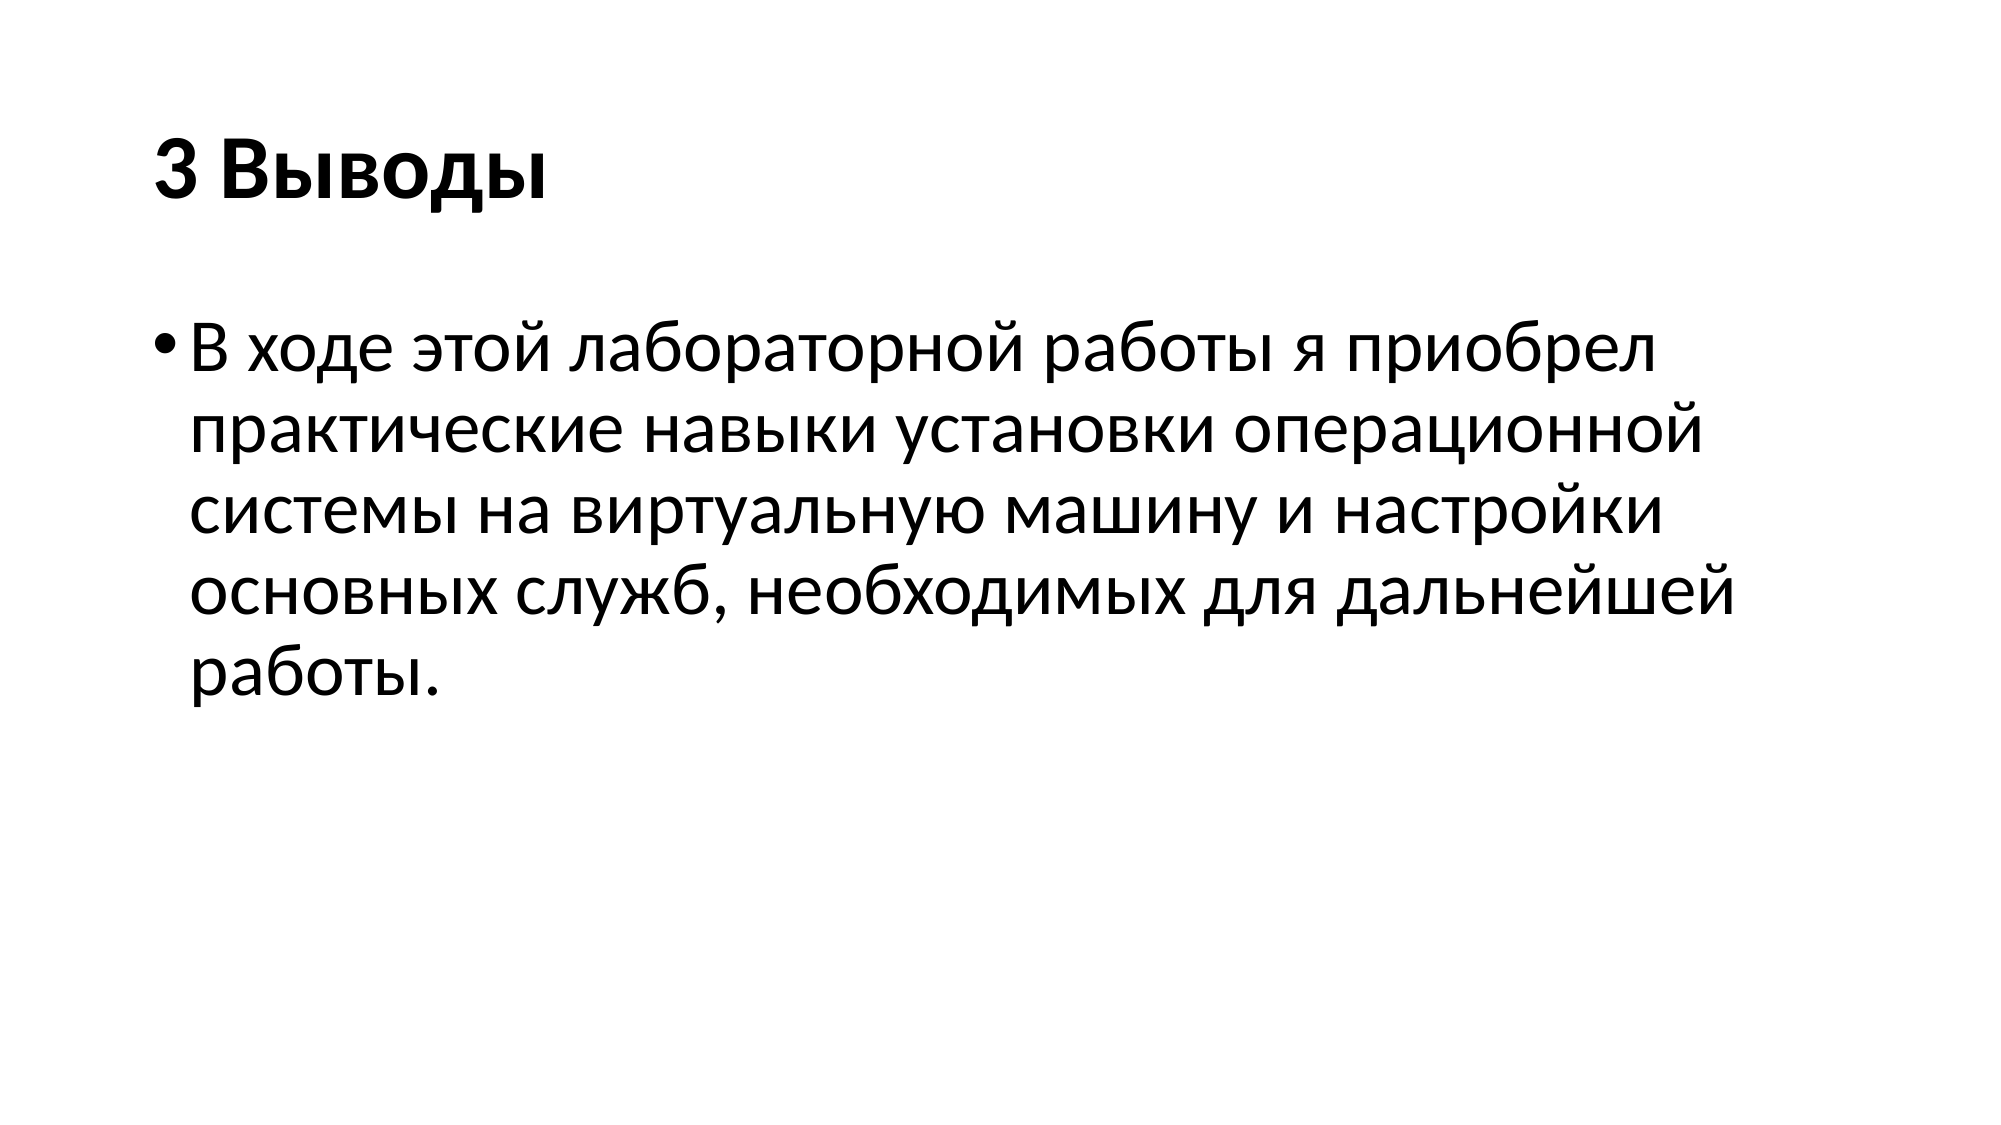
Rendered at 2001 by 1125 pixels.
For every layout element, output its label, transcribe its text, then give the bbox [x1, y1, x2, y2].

title 3 Выводы [137, 59, 1863, 278]
list В ходе этой лабораторной работы я приобрел практические навыки установки операционной системы на виртуальную машину и настройки основных служб, необходимых для дальнейшей работы. [137, 299, 1863, 1014]
